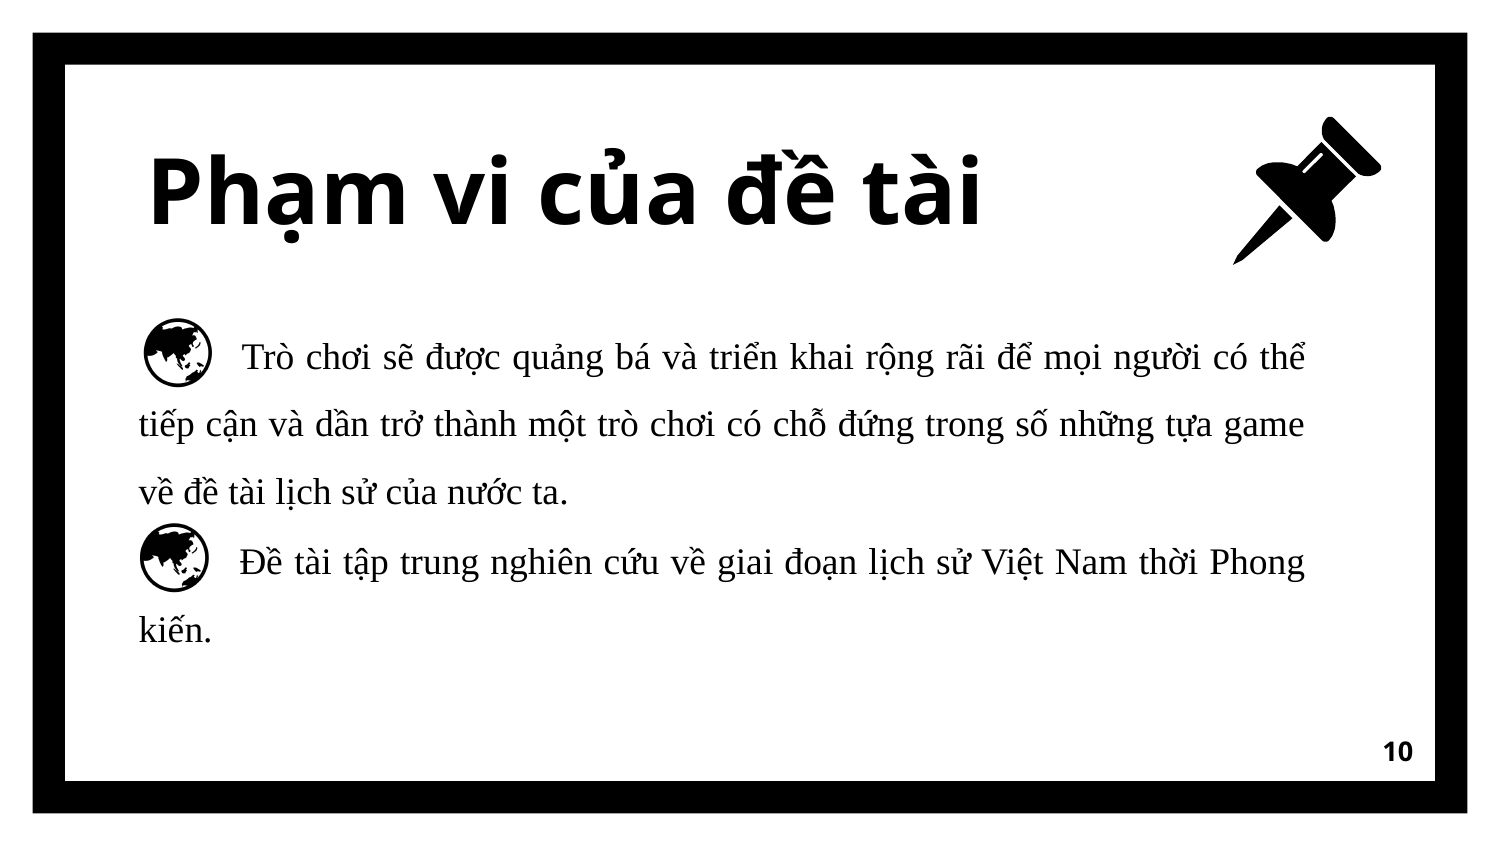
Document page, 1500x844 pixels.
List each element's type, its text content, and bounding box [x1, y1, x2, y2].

text_box Đề tài tập trung nghiên cứu về giai đoạn lịch sử Việt Nam thời Phong kiến. [106, 499, 1322, 737]
title Phạm vi của đề tài [131, 123, 1075, 258]
picture [131, 515, 218, 602]
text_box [1232, 116, 1382, 266]
slide_number 10 [1338, 720, 1429, 786]
picture [134, 310, 222, 397]
list Trò chơi sẽ được quảng bá và triển khai rộng rãi để mọi người có thể tiếp cận và dần trở thành một trò chơi có chỗ đứng trong số những tựa game về đề tài lịch sử của nước ta. [106, 294, 1322, 499]
